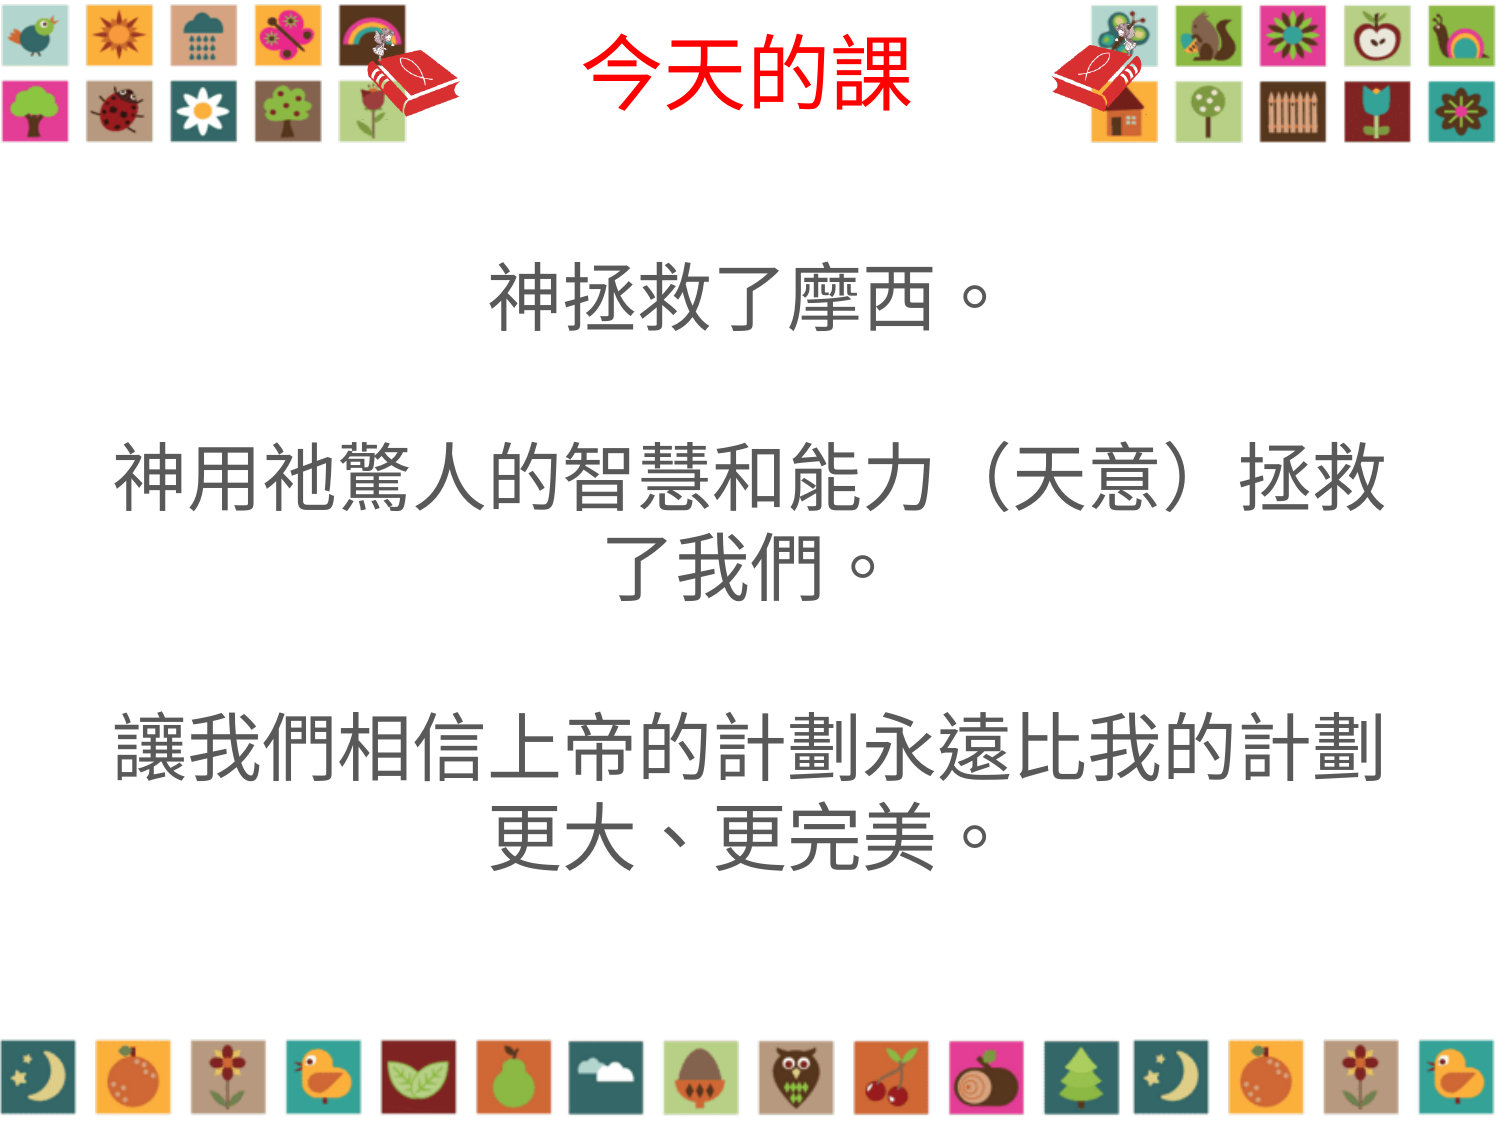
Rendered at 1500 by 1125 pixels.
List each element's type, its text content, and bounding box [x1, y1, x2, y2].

text_box 今天的課 [425, 13, 1078, 129]
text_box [0, 1028, 1500, 1118]
picture [0, 3, 492, 150]
picture [1020, 3, 1500, 150]
text_box 神拯救了摩西。 神用祂驚人的智慧和能力（天意）拯救了我們。 讓我們相信上帝的計劃永遠比我的計劃更大、更完美。 [76, 243, 1424, 889]
